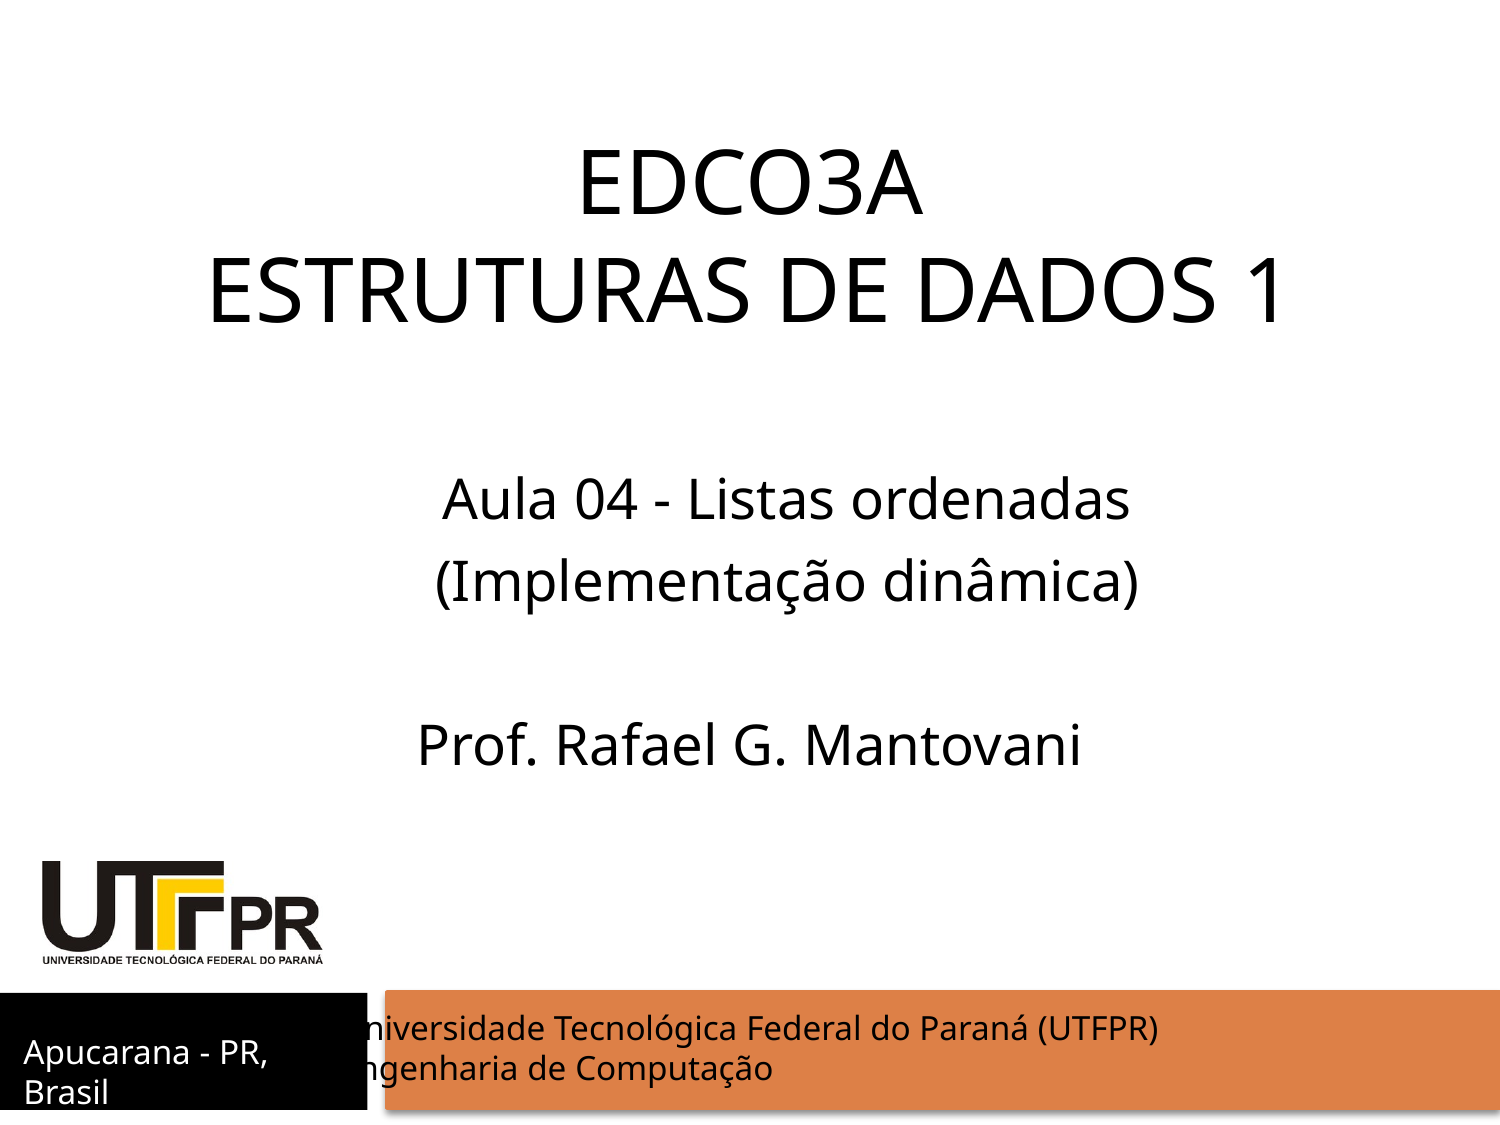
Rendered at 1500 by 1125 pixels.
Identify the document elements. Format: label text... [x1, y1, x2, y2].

subtitle Aula 04 - Listas ordenadas (Implementação dinâmica) Prof. Rafael G. Mantovani [149, 349, 1351, 904]
picture [42, 860, 324, 964]
title EDCO3A Estruturas de dados 1 [43, 84, 1457, 349]
text_box Apucarana - PR, Brasil [15, 1023, 350, 1119]
text_box Universidade Tecnológica Federal do Paraná (UTFPR) Engenharia de Computação [332, 999, 1168, 1095]
